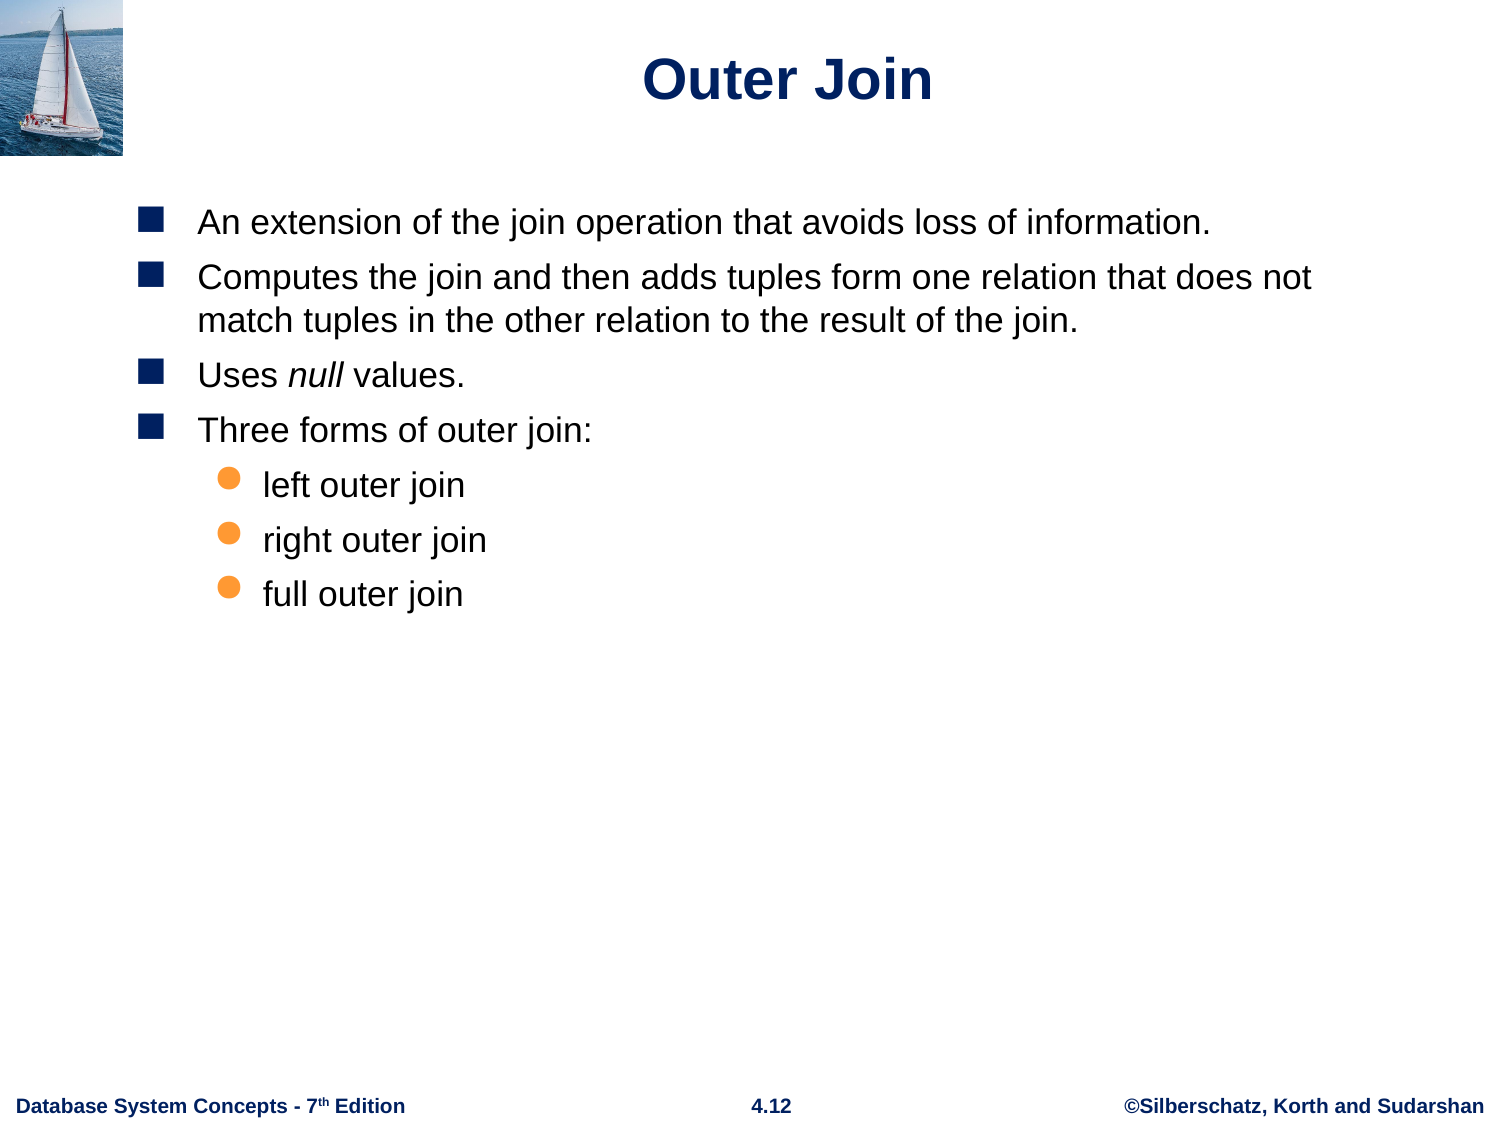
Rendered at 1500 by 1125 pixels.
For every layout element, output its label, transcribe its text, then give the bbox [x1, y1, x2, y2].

picture [0, 0, 123, 156]
list An extension of the join operation that avoids loss of information. Computes the join and then adds tuples form one relation that does not match tuples in the other relation to the result of the join. Uses null values. Three forms of outer join: left outer join right outer join full outer join [126, 191, 1368, 812]
title Outer Join [125, 18, 1452, 120]
